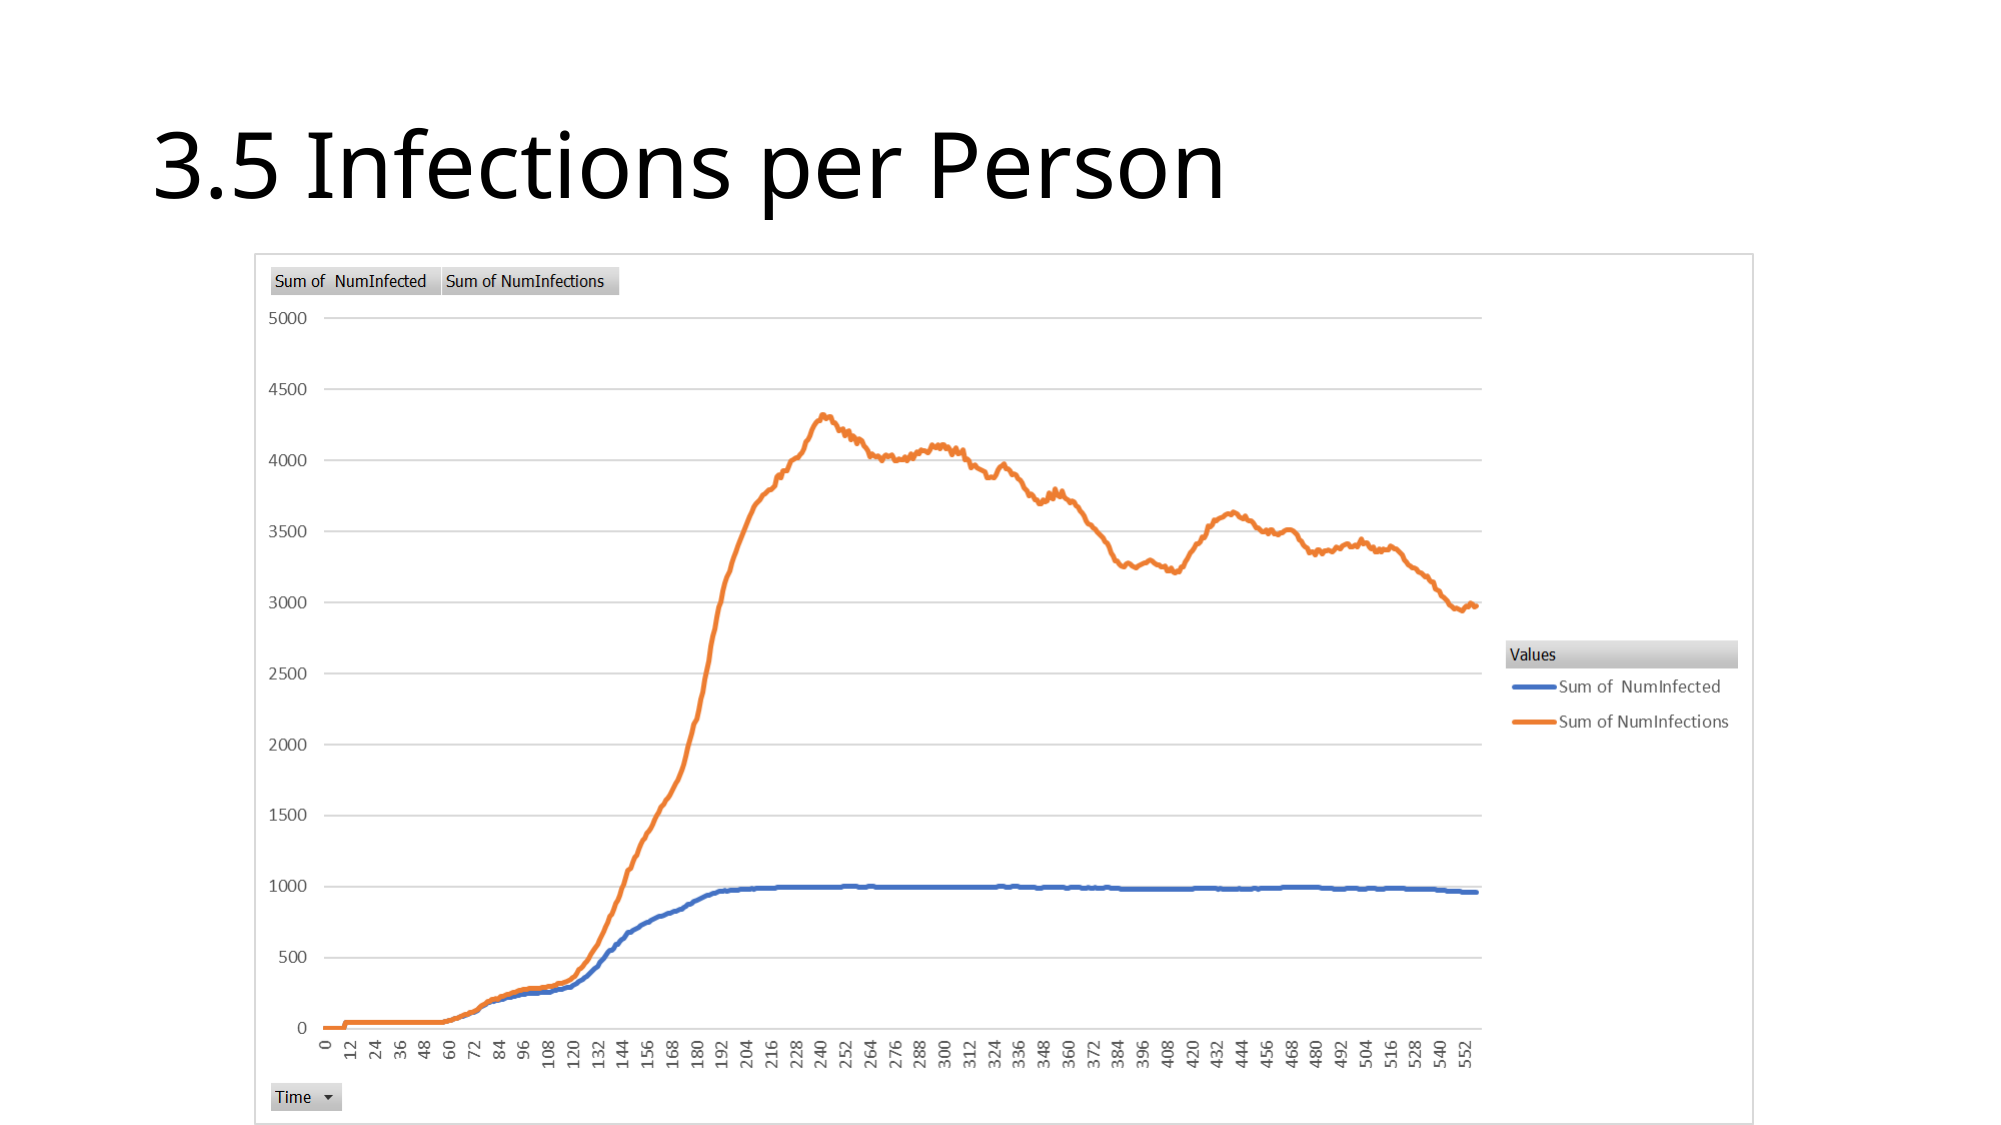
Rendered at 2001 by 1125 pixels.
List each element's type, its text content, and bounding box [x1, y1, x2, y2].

title 3.5 Infections per Person [137, 59, 1863, 278]
picture [254, 253, 1754, 1125]
